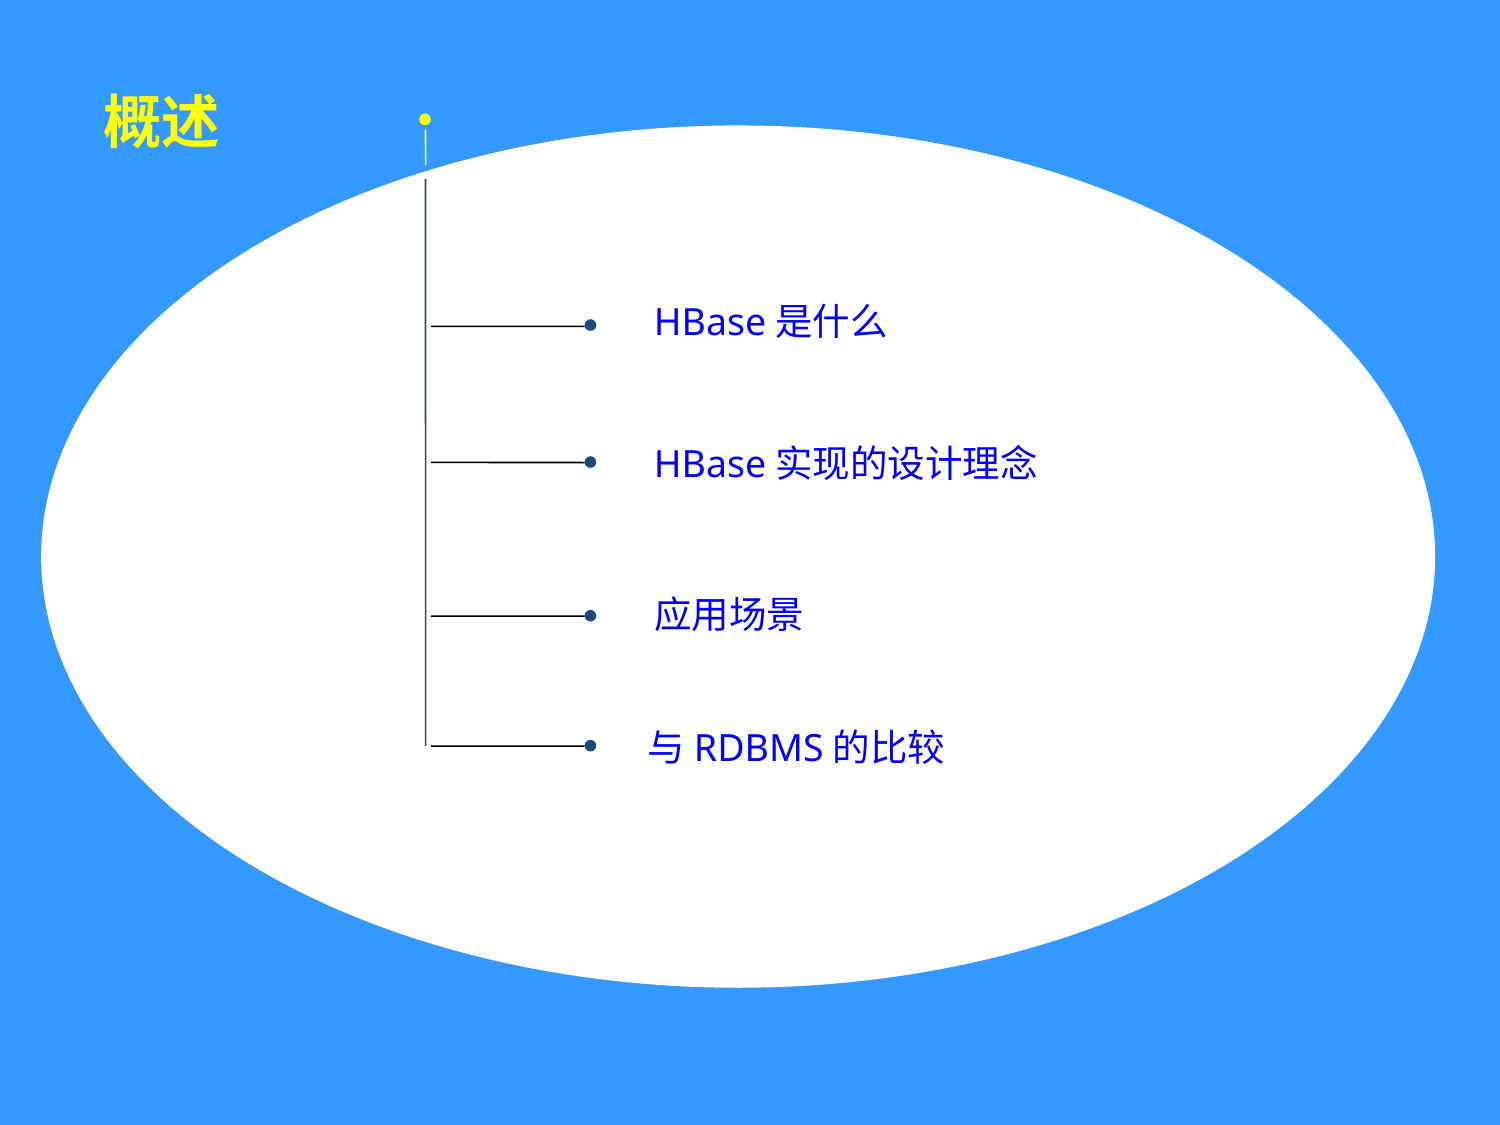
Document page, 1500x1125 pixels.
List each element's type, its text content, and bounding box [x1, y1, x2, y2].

text_box [435, 690, 1085, 812]
text_box 概述 [88, 78, 569, 163]
text_box 应用场景 [639, 583, 820, 644]
text_box [419, 113, 431, 126]
text_box HBase实现的设计理念 [639, 432, 1053, 493]
text_box [584, 456, 597, 468]
text_box [440, 406, 1090, 529]
text_box 与RDBMS的比较 [632, 716, 960, 776]
text_box [584, 319, 597, 331]
text_box [584, 609, 597, 622]
text_box [584, 739, 597, 752]
text_box [440, 265, 1090, 387]
text_box HBase是什么 [639, 290, 903, 351]
text_box [443, 548, 1092, 671]
